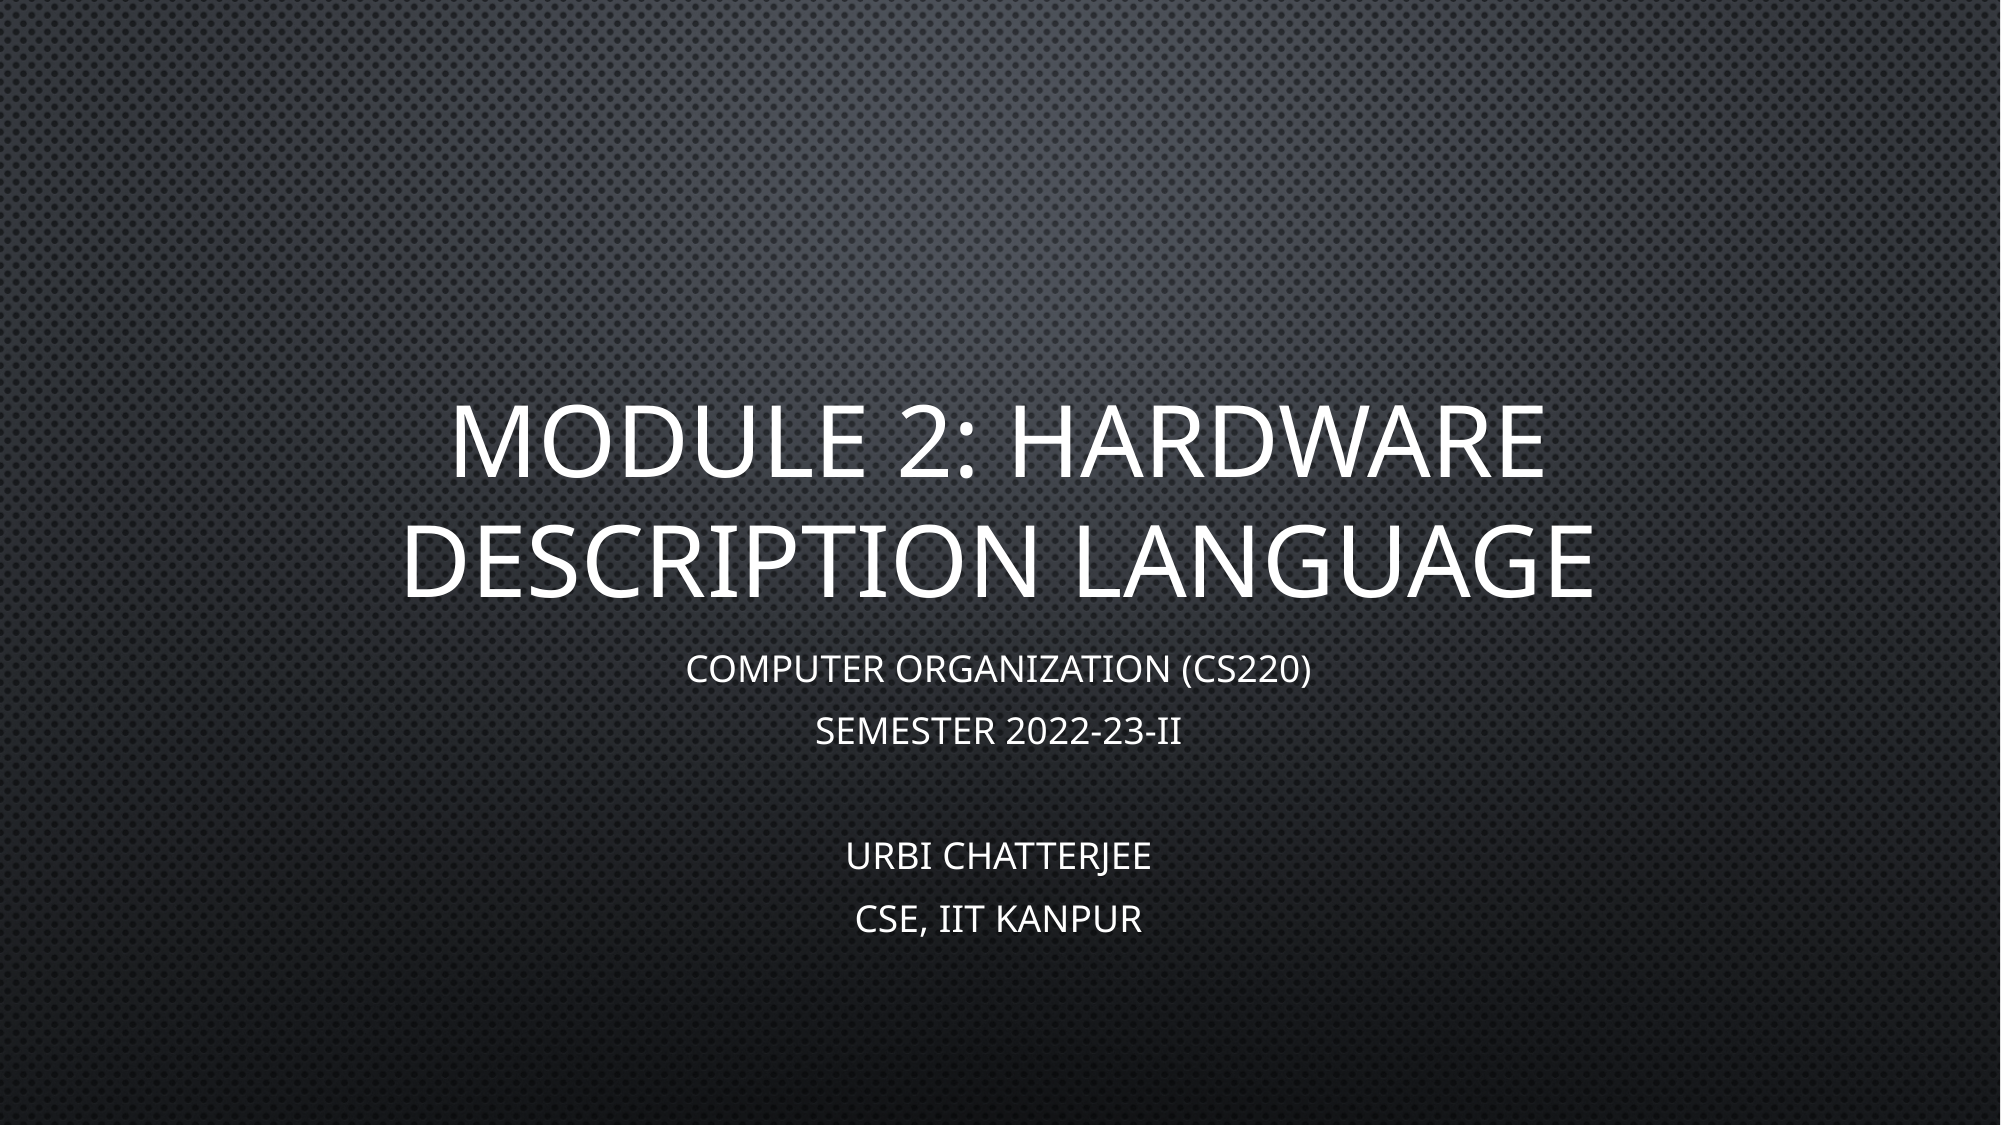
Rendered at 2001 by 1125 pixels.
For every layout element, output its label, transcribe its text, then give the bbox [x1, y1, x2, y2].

subtitle Computer Organization (CS220) Semester 2022-23-II Urbi Chatterjee CSE, IIT Kanpur [287, 637, 1711, 950]
title Module 2: Hardware Description Language [287, 99, 1711, 625]
